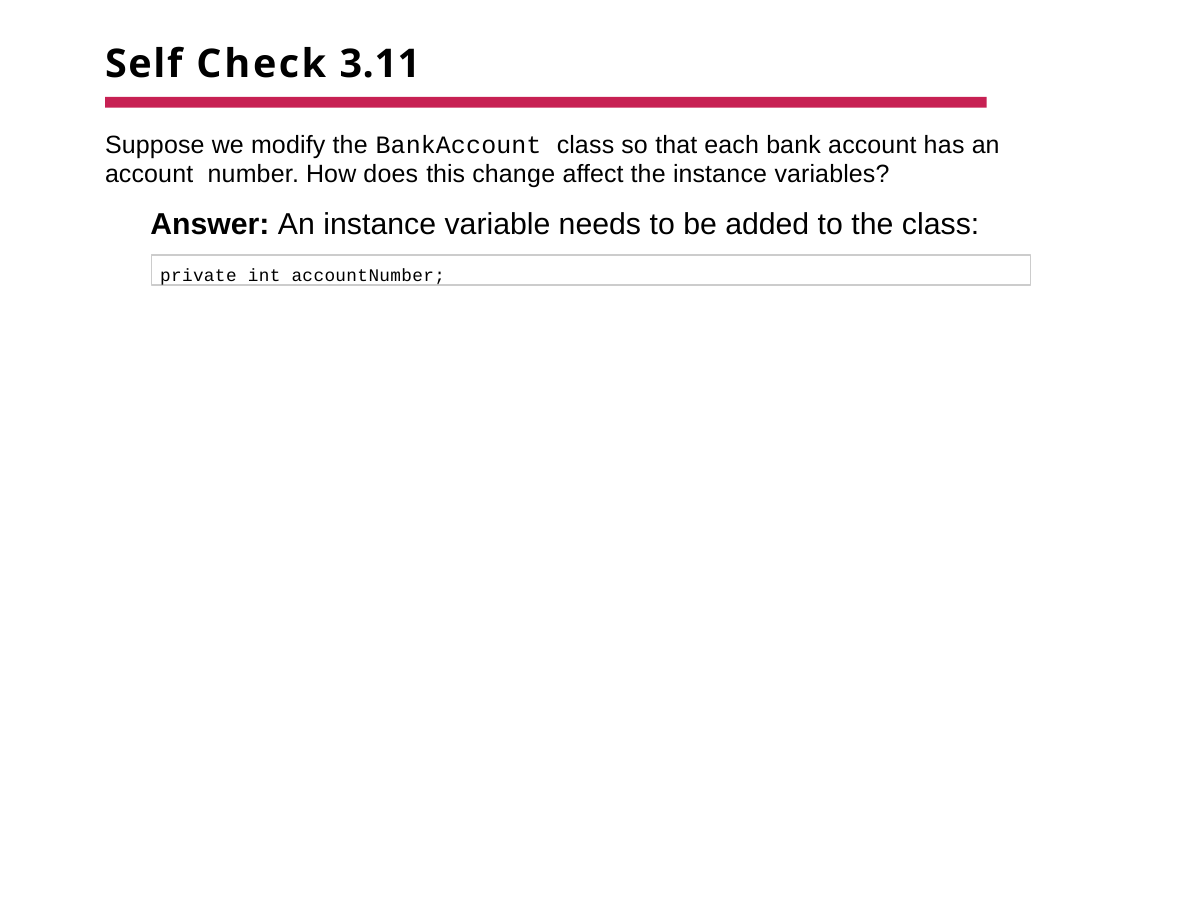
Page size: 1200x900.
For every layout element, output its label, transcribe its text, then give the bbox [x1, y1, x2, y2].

title Self Check 3.11 [102, 37, 1097, 188]
text_box Suppose we modify the BankAccount class so that each bank account has an account number. How does this change affect the instance variables? Answer: An instance variable needs to be added to the class: [102, 128, 1088, 241]
text_box private int accountNumber; [151, 255, 1031, 285]
